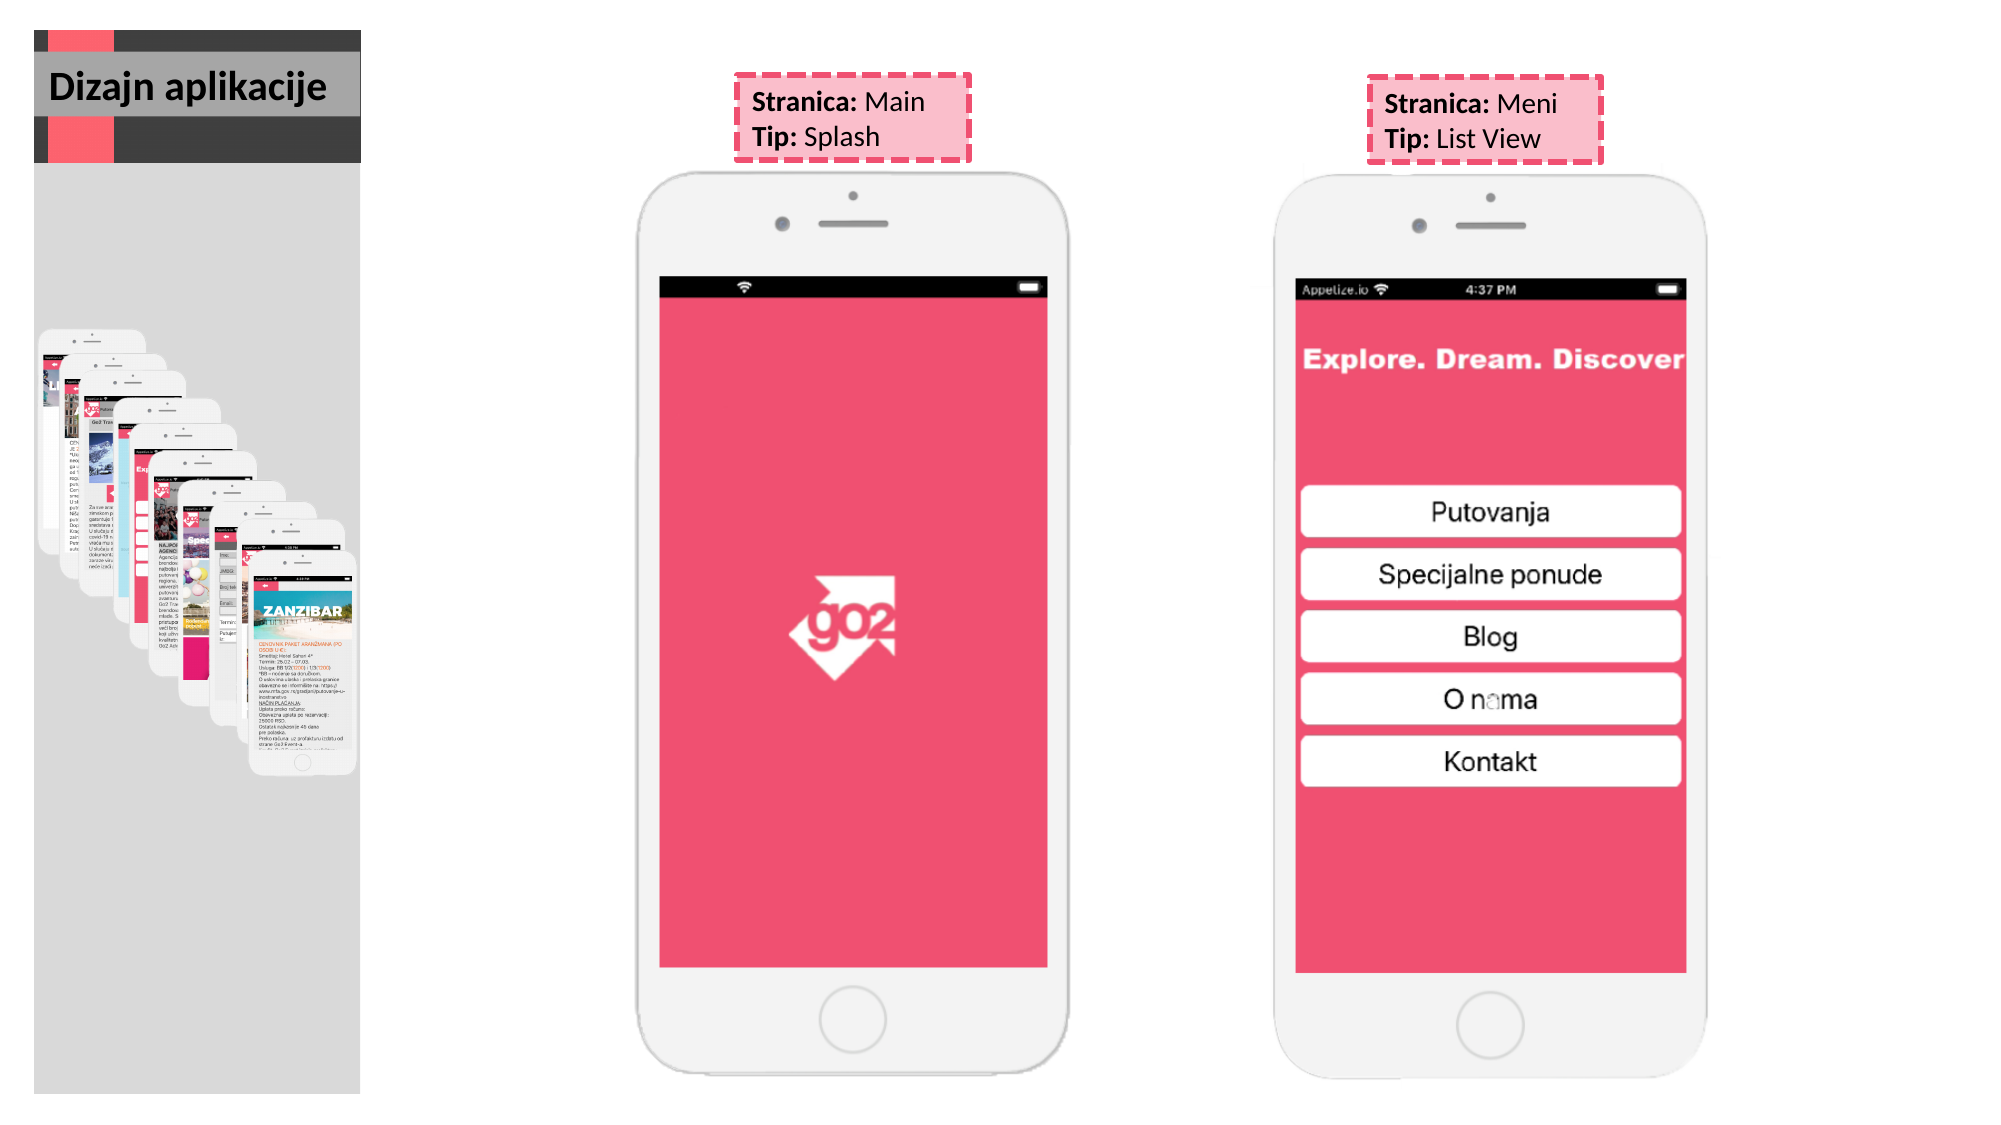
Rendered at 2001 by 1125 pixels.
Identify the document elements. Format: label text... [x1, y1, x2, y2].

picture [34, 323, 361, 778]
text_box [33, 162, 361, 1095]
picture [34, 30, 361, 164]
text_box Stranica: Meni Tip: List View [1369, 77, 1602, 162]
picture [1250, 163, 1721, 1094]
text_box Stranica: Main Tip: Splash [737, 75, 969, 157]
picture [601, 157, 1105, 1089]
